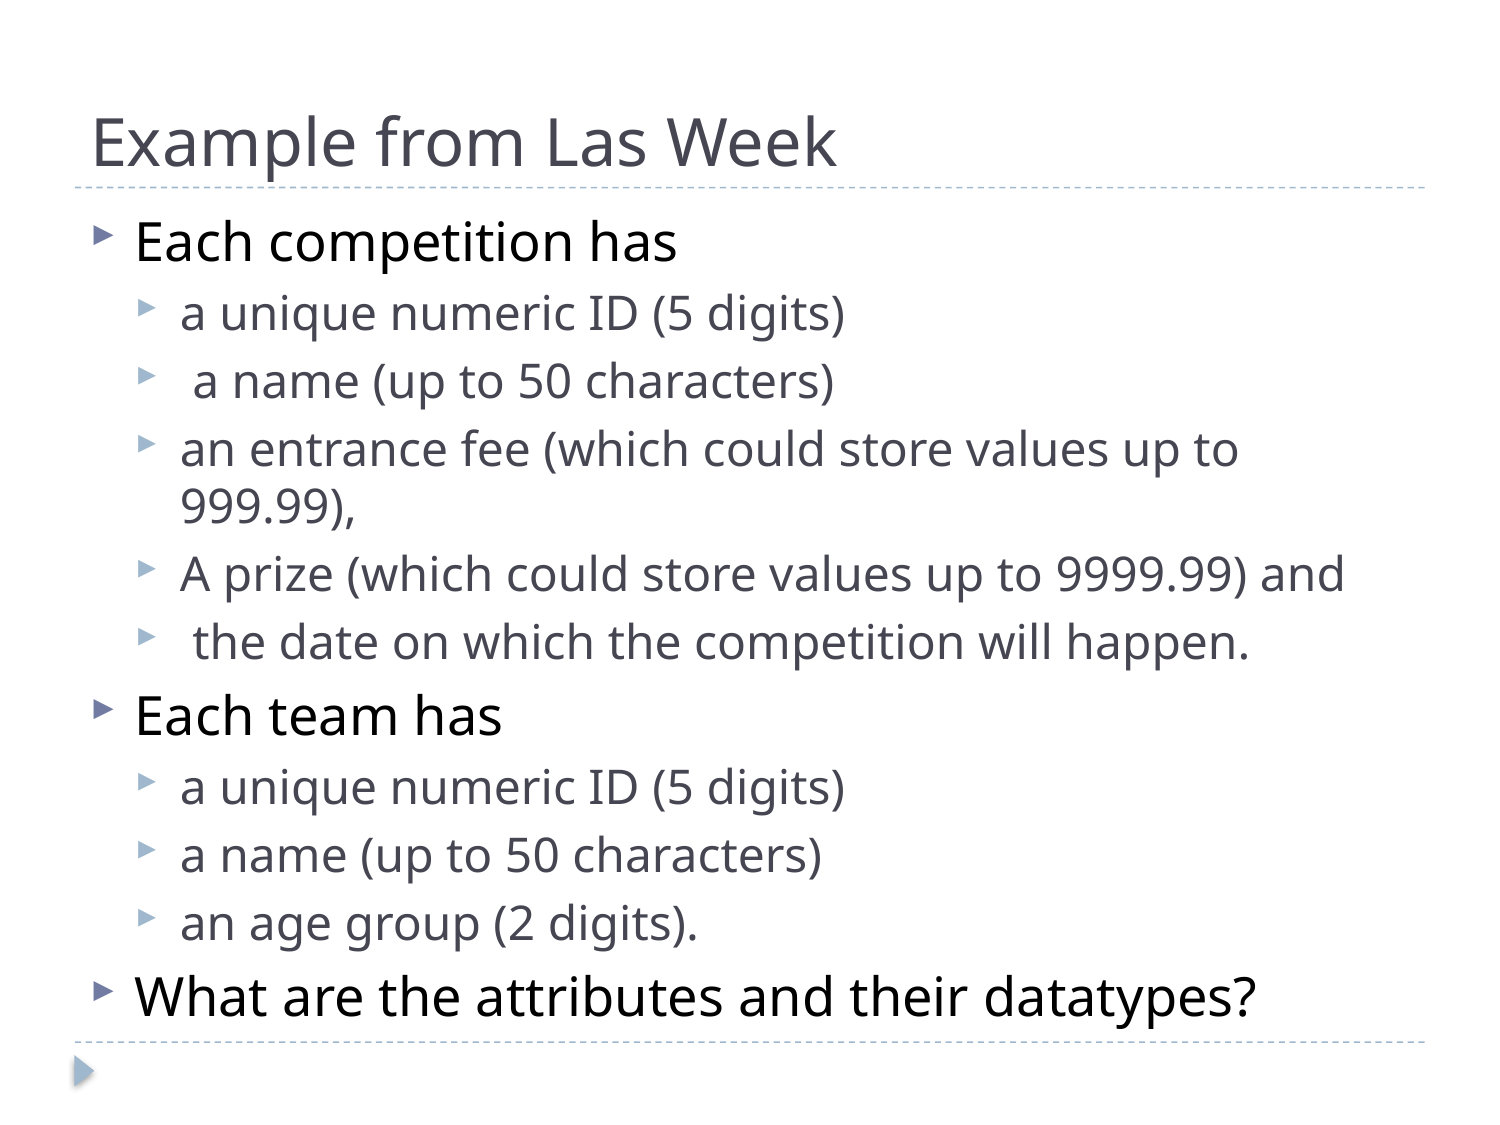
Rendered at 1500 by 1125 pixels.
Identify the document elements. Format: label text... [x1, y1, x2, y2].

list Each competition has a unique numeric ID (5 digits) a name (up to 50 characters) an entrance fee (which could store values up to 999.99), A prize (which could store values up to 9999.99) and the date on which the competition will happen. Each team has a unique numeric ID (5 digits) a name (up to 50 characters) an age group (2 digits). What are the attributes and their datatypes? [75, 200, 1425, 1010]
title Example from Las Week [75, 24, 1425, 188]
